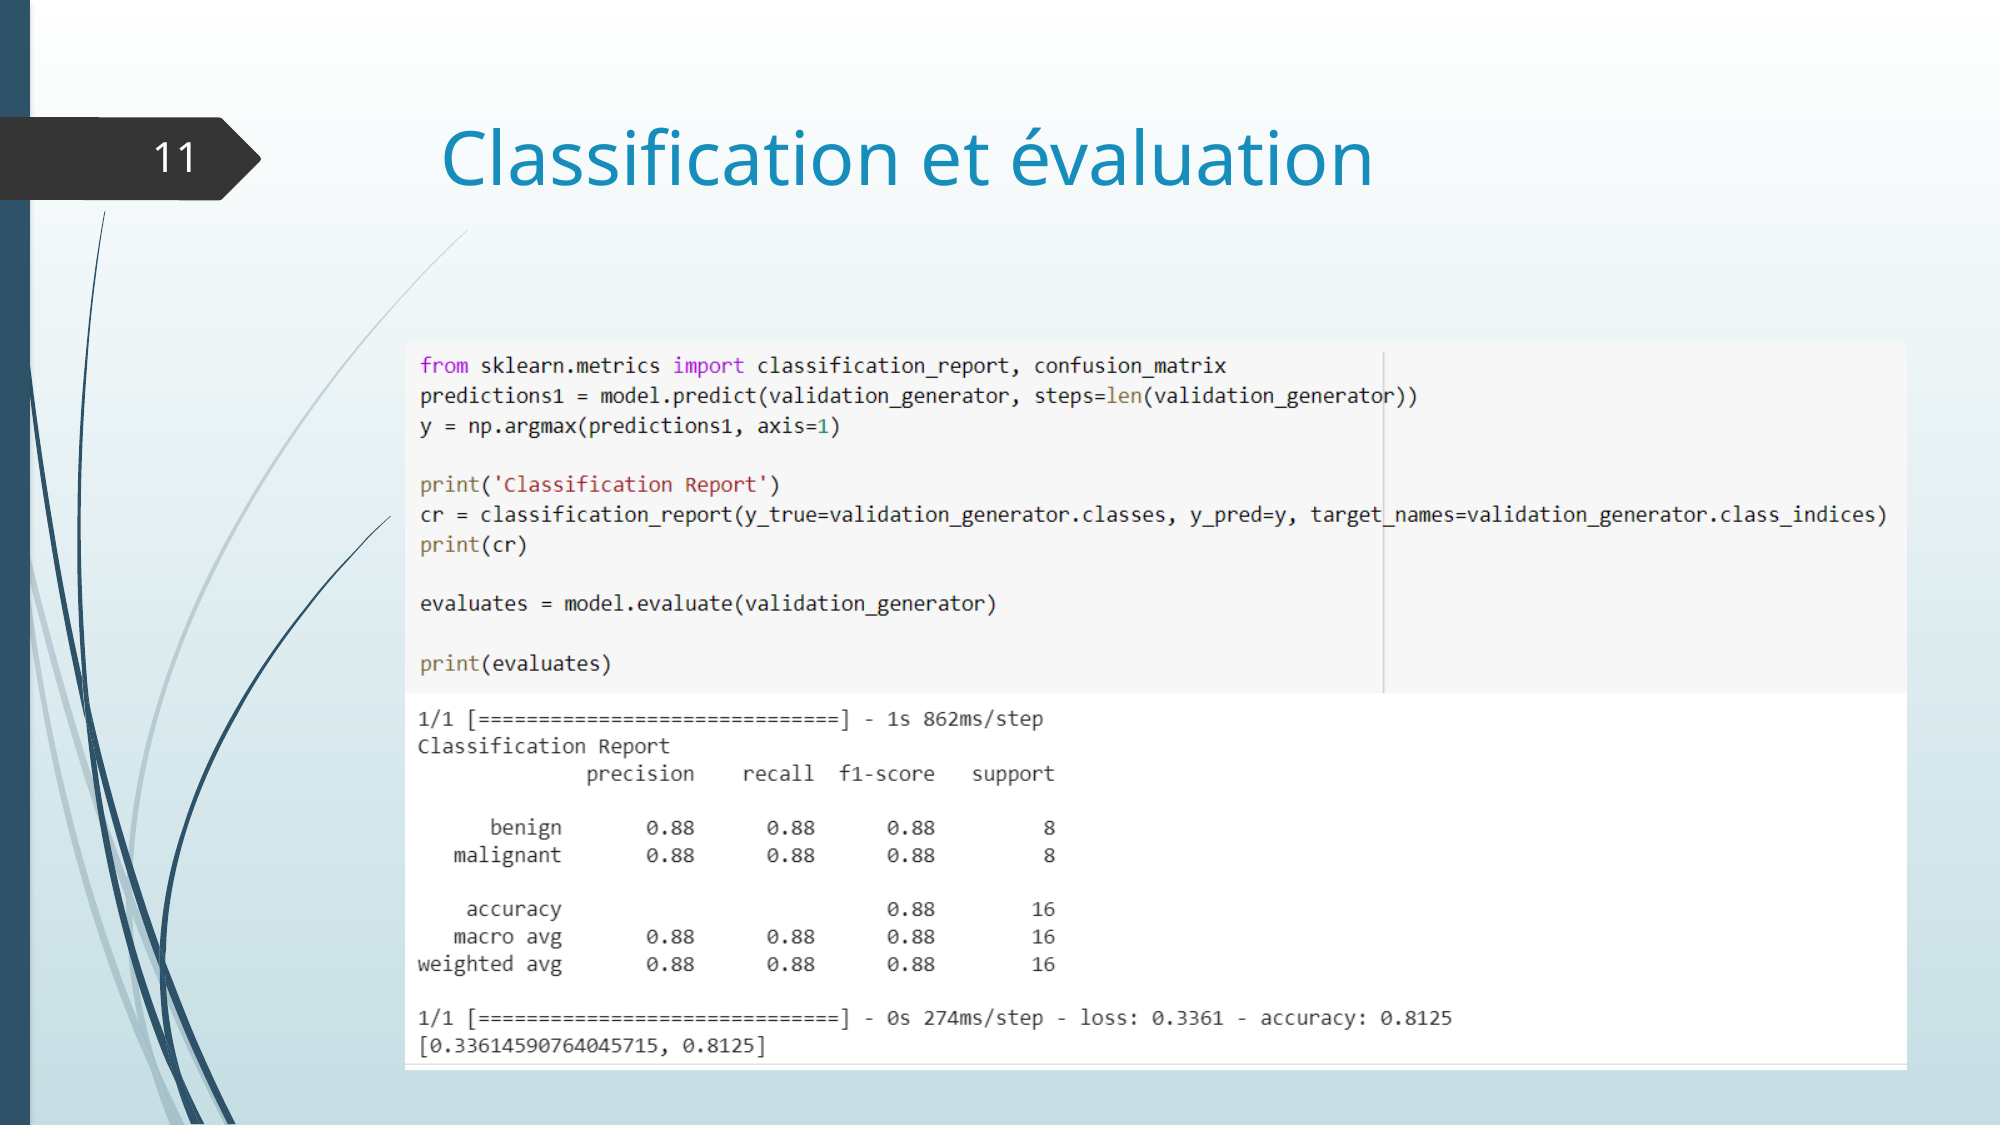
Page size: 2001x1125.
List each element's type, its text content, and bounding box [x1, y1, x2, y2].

title Classification et évaluation [425, 102, 1888, 313]
picture [405, 343, 1908, 1071]
slide_number 11 [87, 129, 216, 190]
